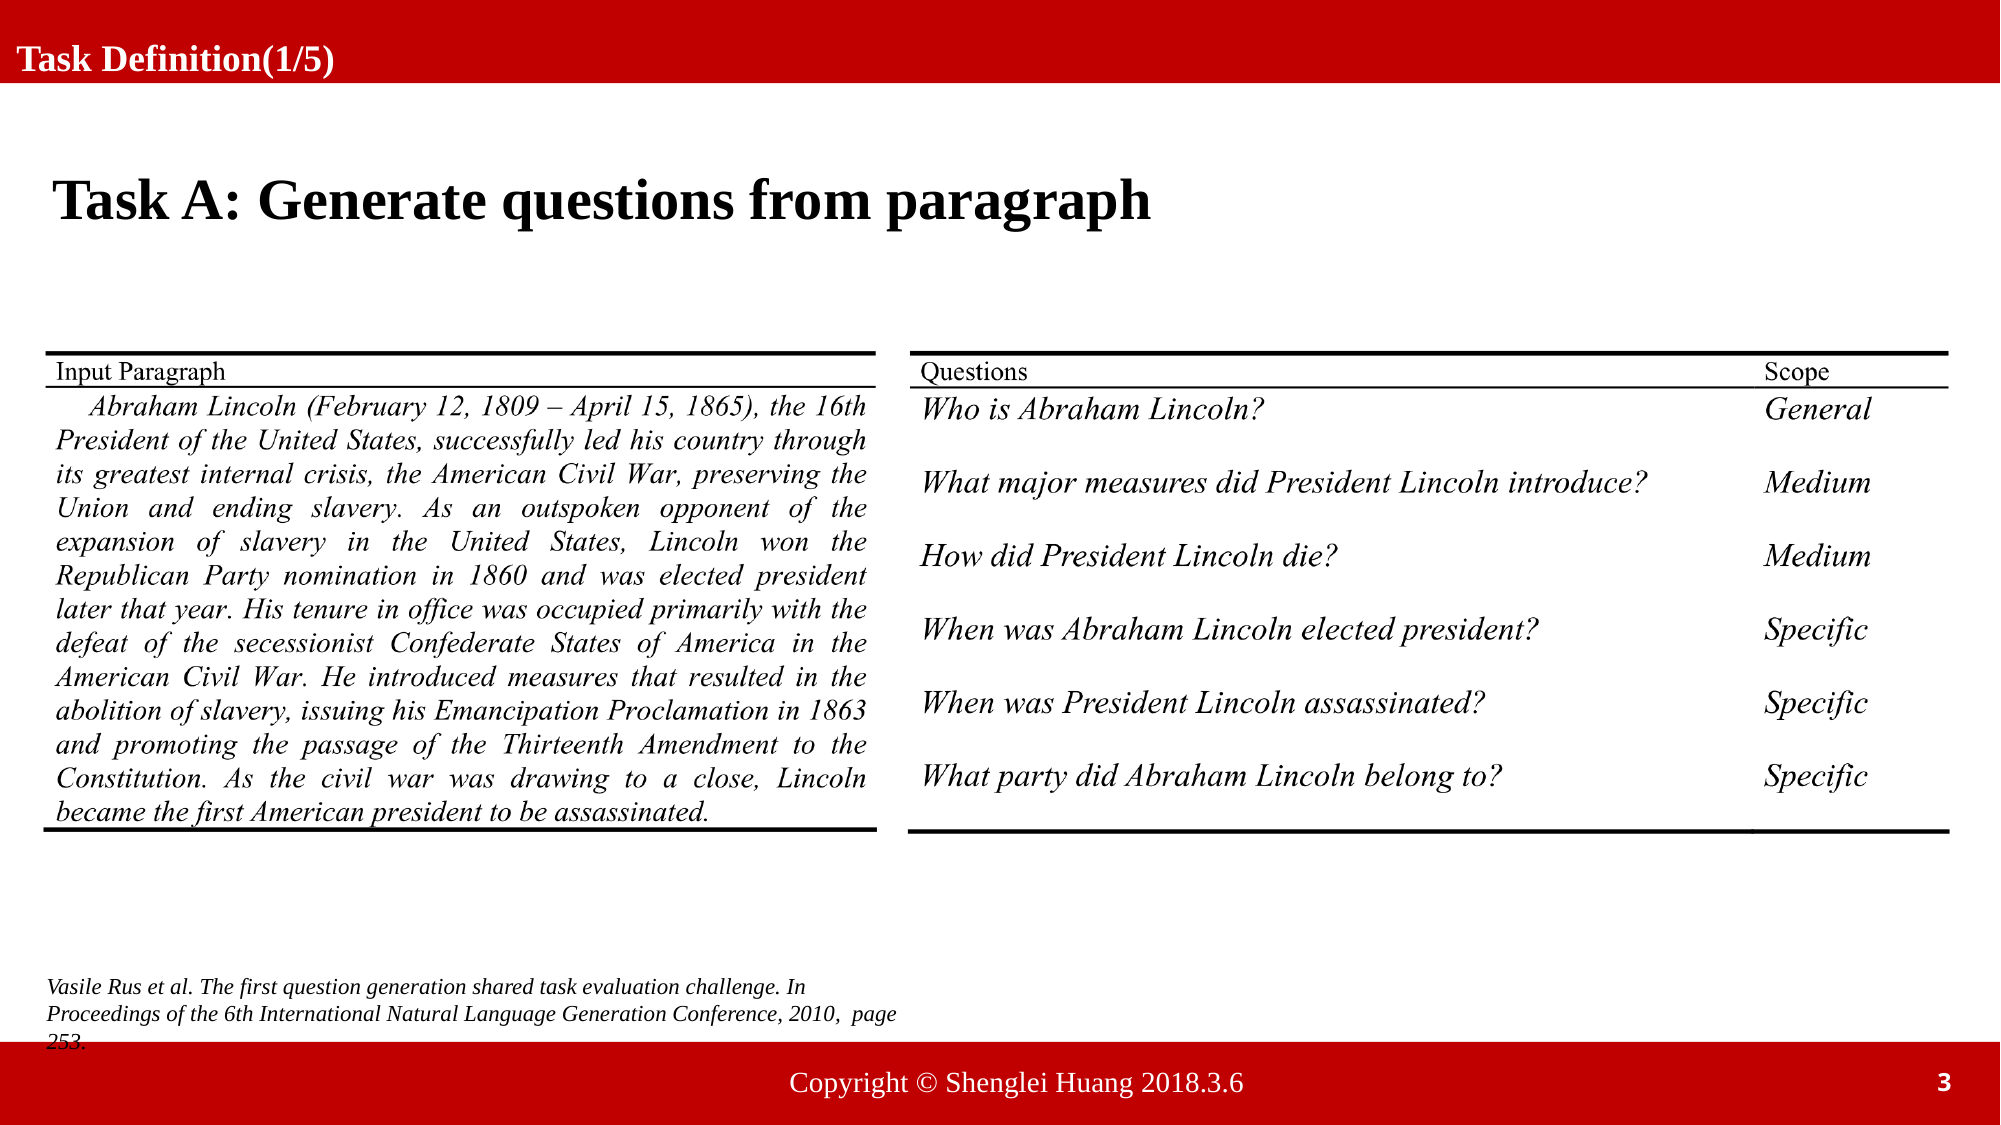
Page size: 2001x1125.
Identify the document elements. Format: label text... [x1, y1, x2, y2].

picture [31, 333, 886, 851]
picture [905, 339, 1955, 851]
text_box Vasile Rus et al. The first question generation shared task evaluation challenge. In Proceedings of the 6th International Natural Language Generation Conference, 2010, page 253. [31, 964, 941, 1041]
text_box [0, 1041, 2000, 1125]
text_box Task Definition(1/5) [1, 3, 350, 87]
text_box Task A: Generate questions from paragraph [37, 154, 1168, 239]
text_box [0, 0, 2000, 84]
